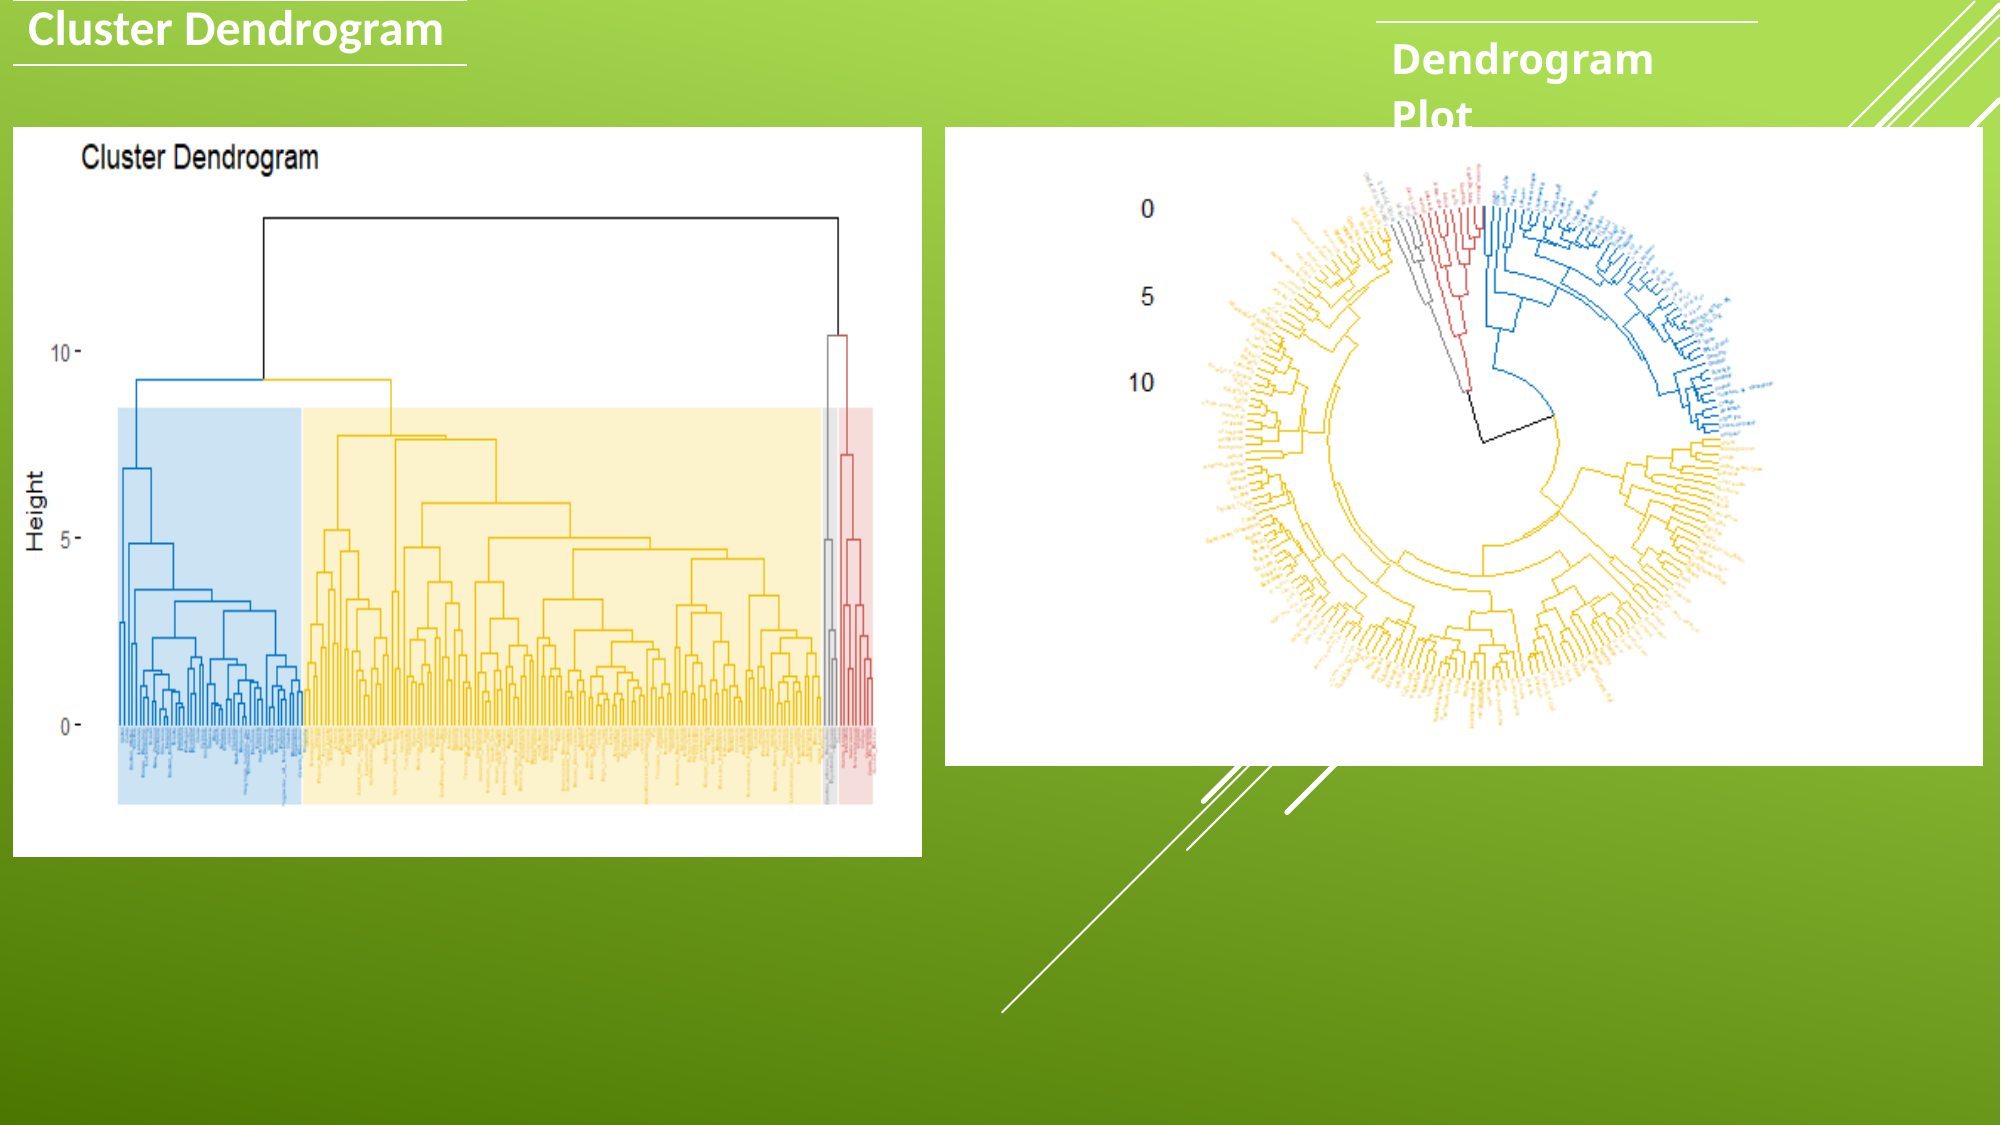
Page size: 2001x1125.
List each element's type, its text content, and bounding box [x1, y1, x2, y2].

picture [12, 127, 922, 858]
picture [944, 127, 1983, 766]
table_header Dendrogram Plot [1376, 23, 1758, 127]
table_header Cluster Dendrogram [13, 1, 467, 64]
